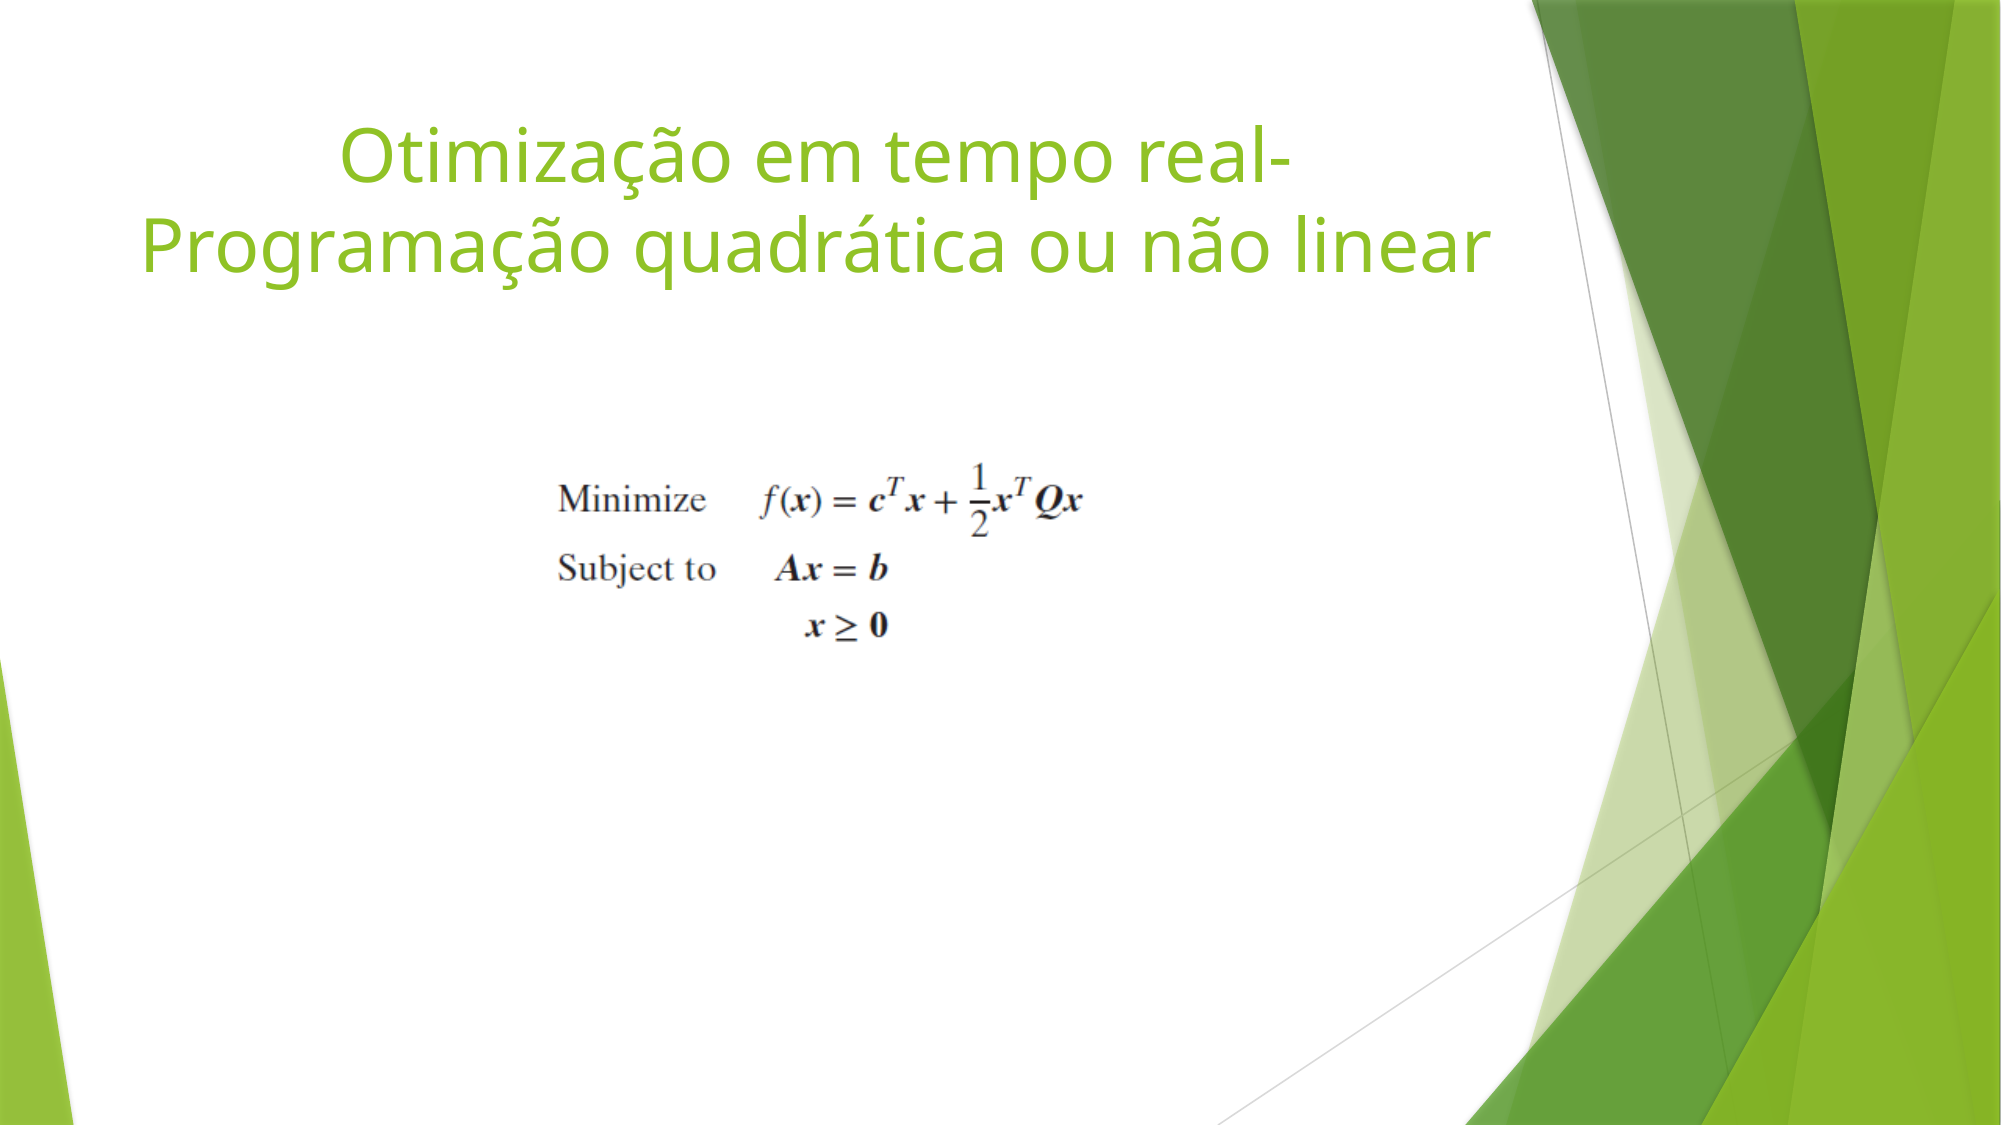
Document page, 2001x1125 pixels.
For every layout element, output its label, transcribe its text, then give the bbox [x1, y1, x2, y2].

title Otimização em tempo real- Programação quadrática ou não linear [111, 99, 1522, 317]
picture [507, 460, 1126, 665]
